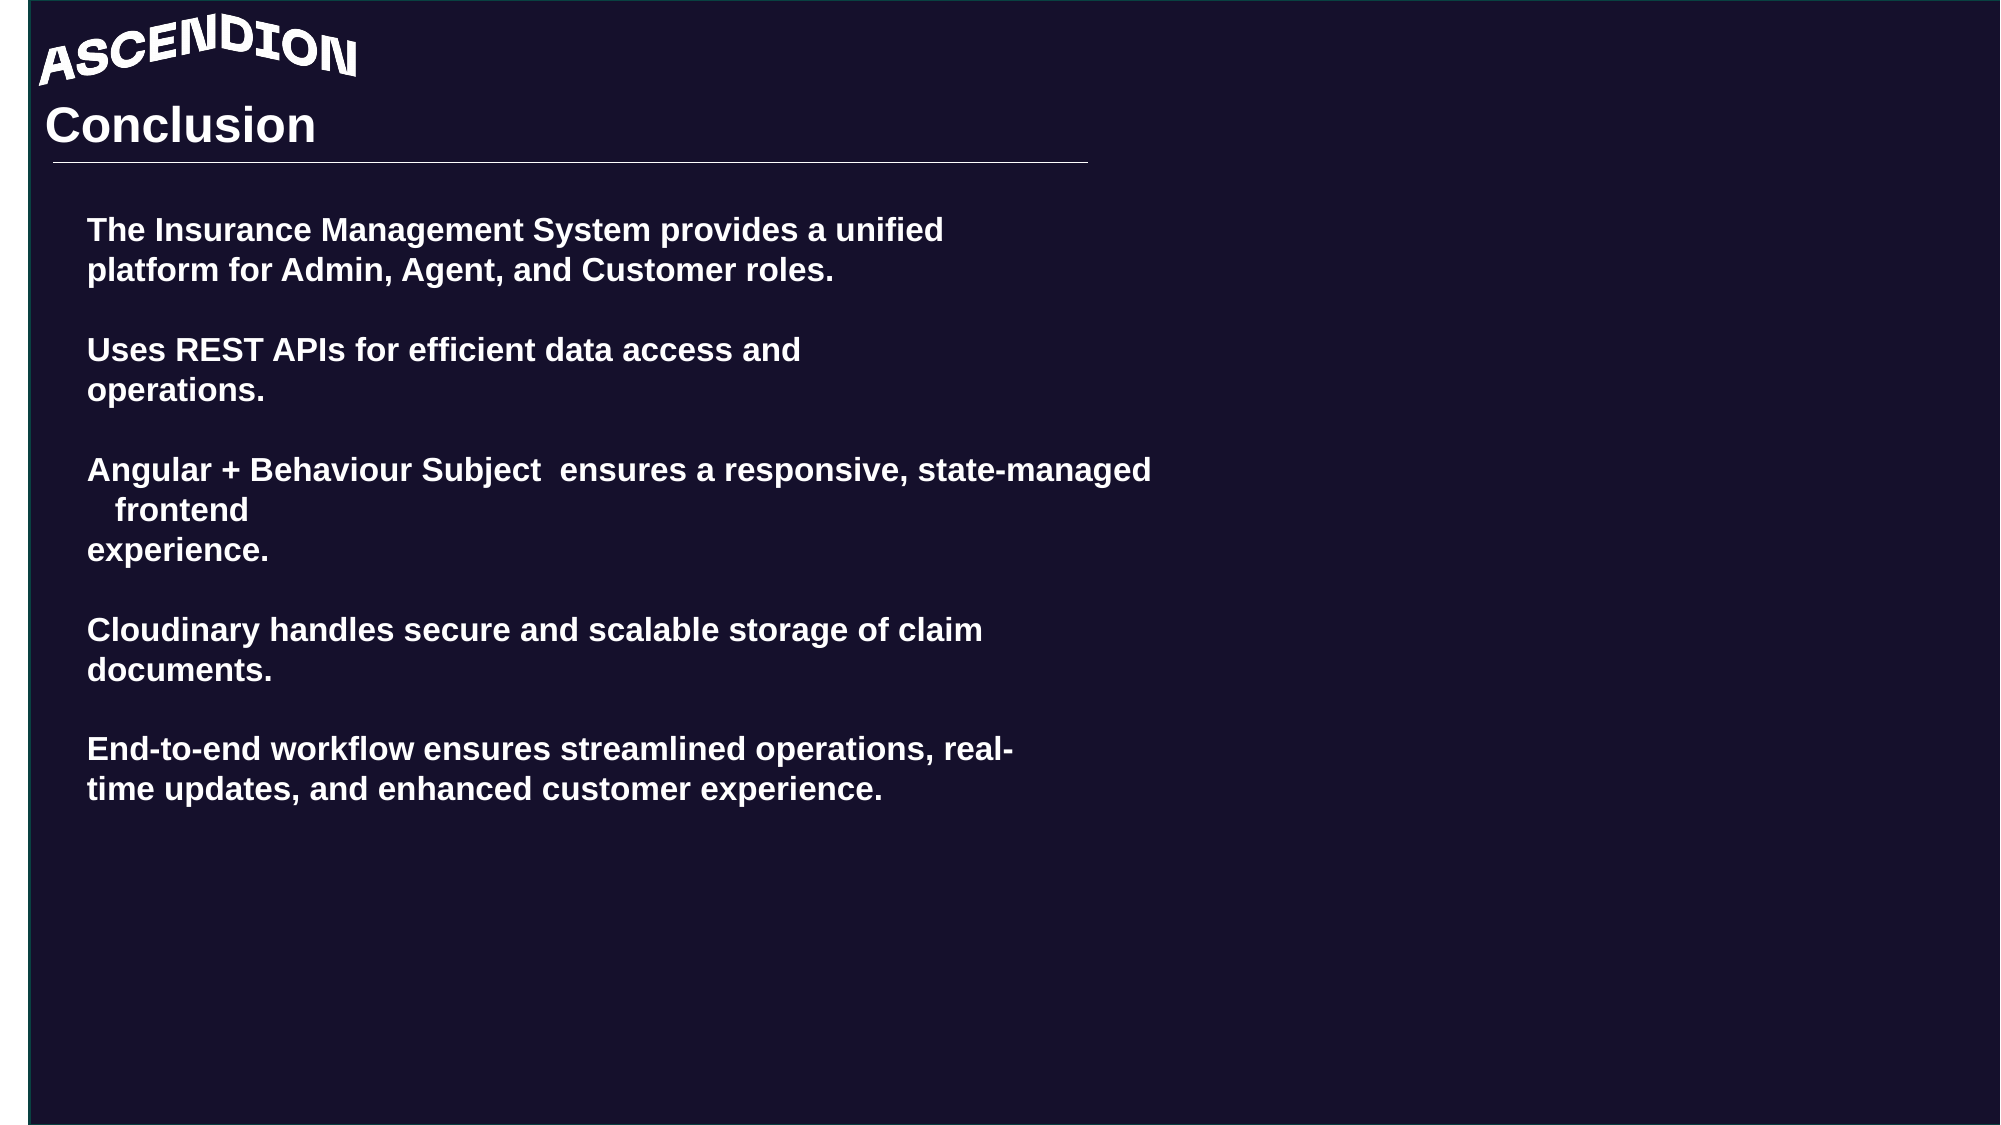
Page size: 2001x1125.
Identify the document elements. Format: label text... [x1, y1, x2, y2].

picture [0, 0, 395, 125]
text_box The Insurance Management System provides a unified platform for Admin, Agent, and Customer roles. Uses REST APIs for efficient data access and operations. Angular + Behaviour Subject ensures a responsive, state-managed frontend experience. Cloudinary handles secure and scalable storage of claim documents. End-to-end workflow ensures streamlined operations, real- time updates, and enhanced customer experience. [53, 201, 1290, 855]
text_box [29, 0, 2000, 1125]
text_box Conclusion [29, 85, 1358, 161]
